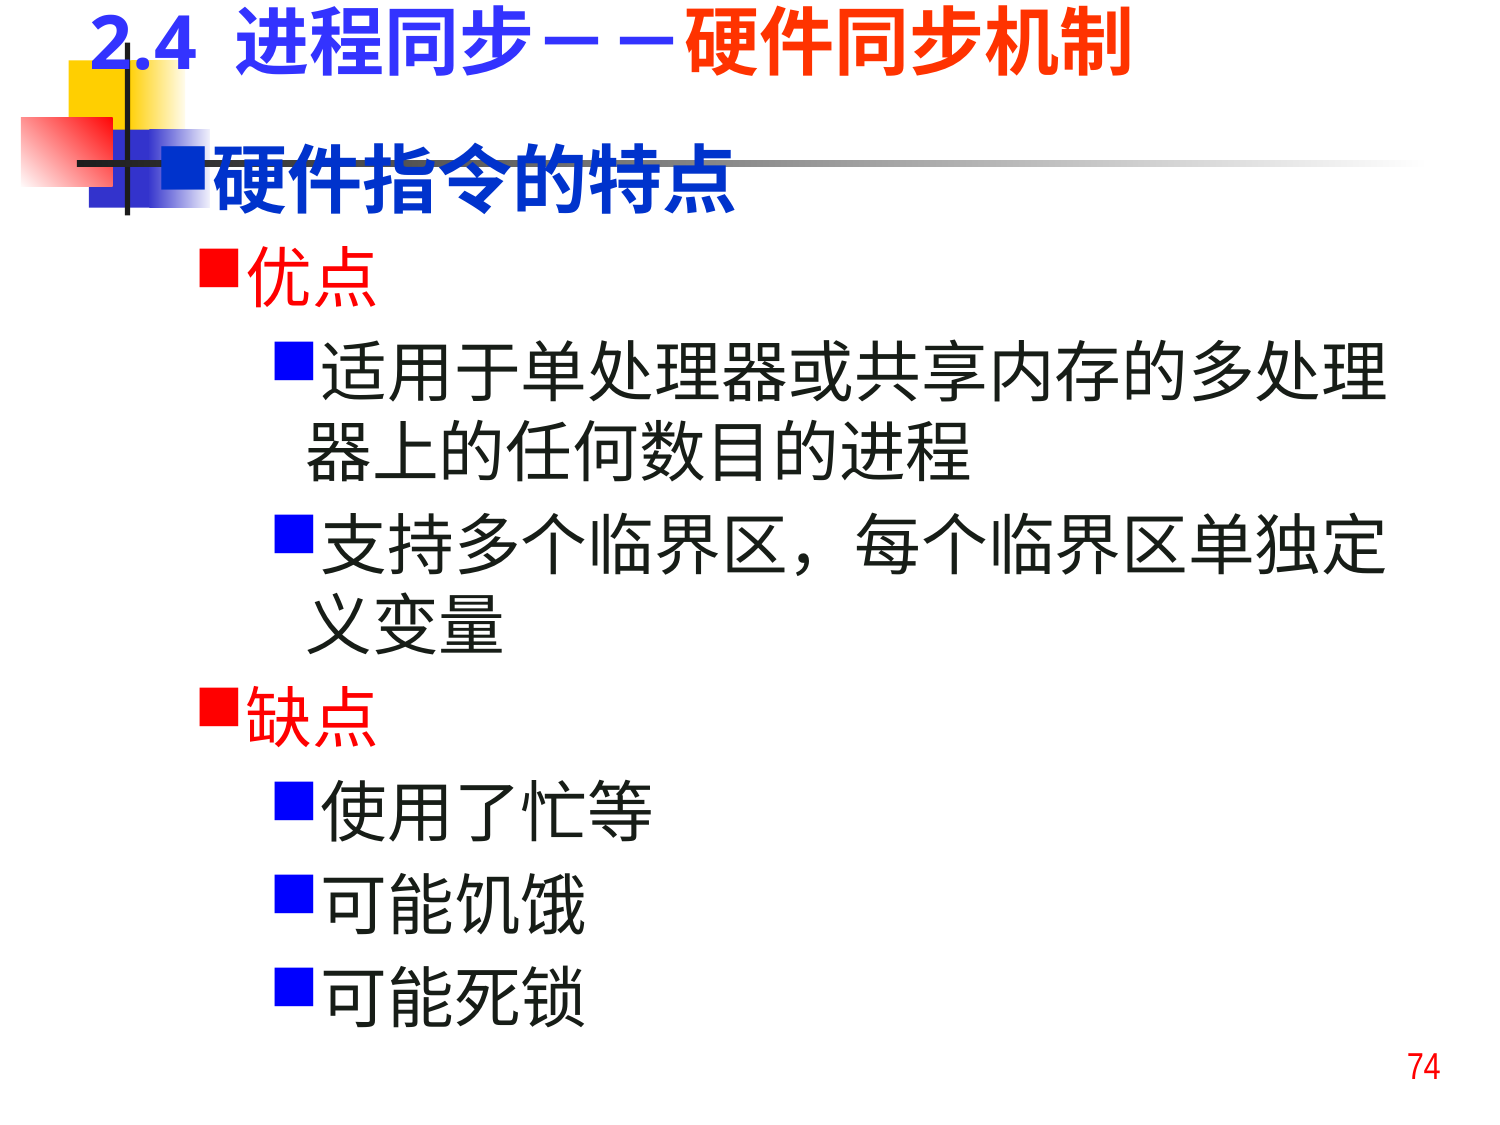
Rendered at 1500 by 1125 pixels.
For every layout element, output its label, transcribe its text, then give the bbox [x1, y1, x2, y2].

text_box 2.4 进程同步－－硬件同步机制 [74, 0, 1447, 93]
text_box 硬件指令的特点 优点 适用于单处理器或共享内存的多处理器上的任何数目的进程 支持多个临界区，每个临界区单独定义变量 缺点 使用了忙等 可能饥饿 可能死锁 [140, 125, 1418, 1044]
text_box 74 [1392, 1034, 1471, 1094]
